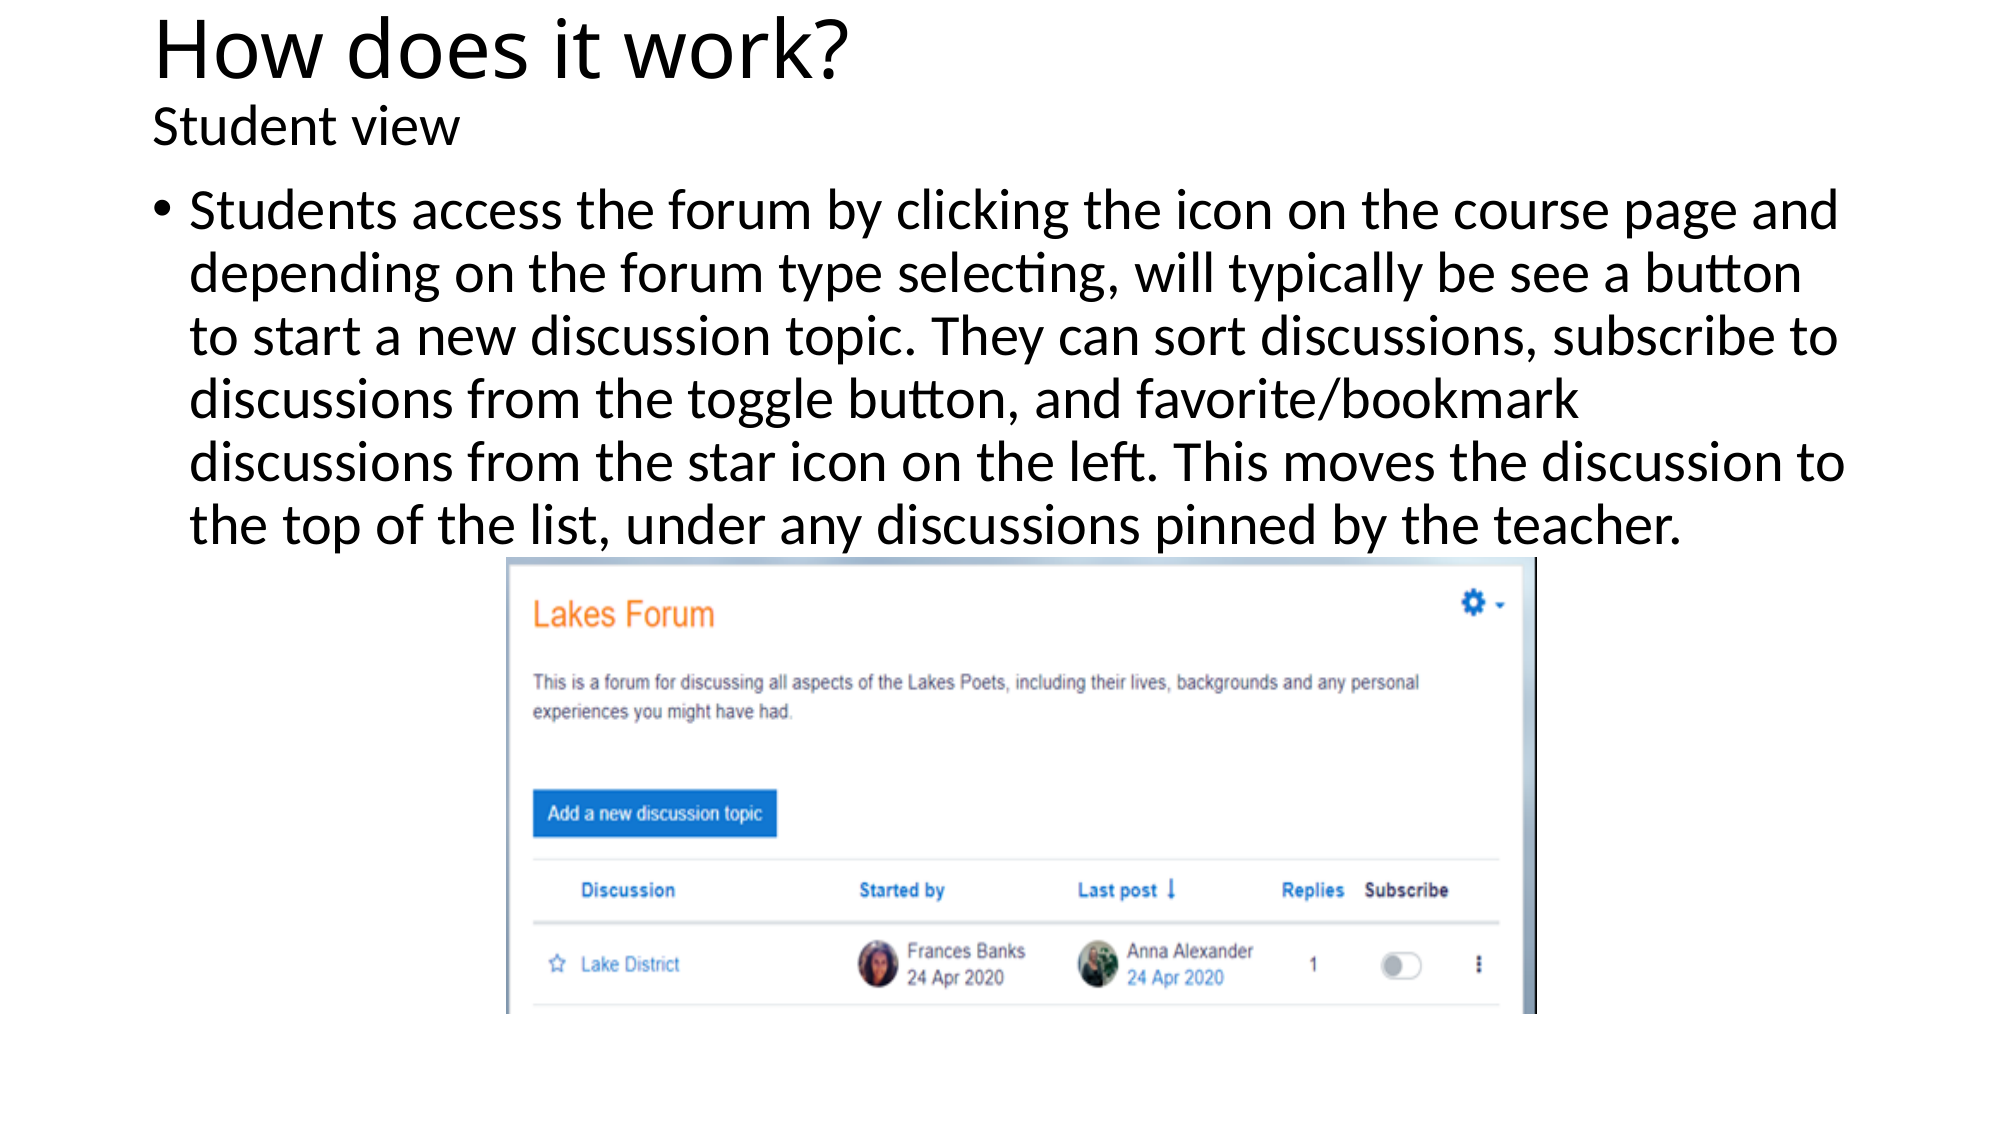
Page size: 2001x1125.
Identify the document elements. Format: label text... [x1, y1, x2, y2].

picture [506, 557, 1537, 1014]
title How does it work? [137, 0, 1863, 87]
list Student view Students access the forum by clicking the icon on the course page and depending on the forum type selecting, will typically be see a button to start a new discussion topic. They can sort discussions, subscribe to discussions from the toggle button, and favorite/bookmark discussions from the star icon on the left. This moves the discussion to the top of the list, under any discussions pinned by the teacher. [137, 87, 1863, 1014]
